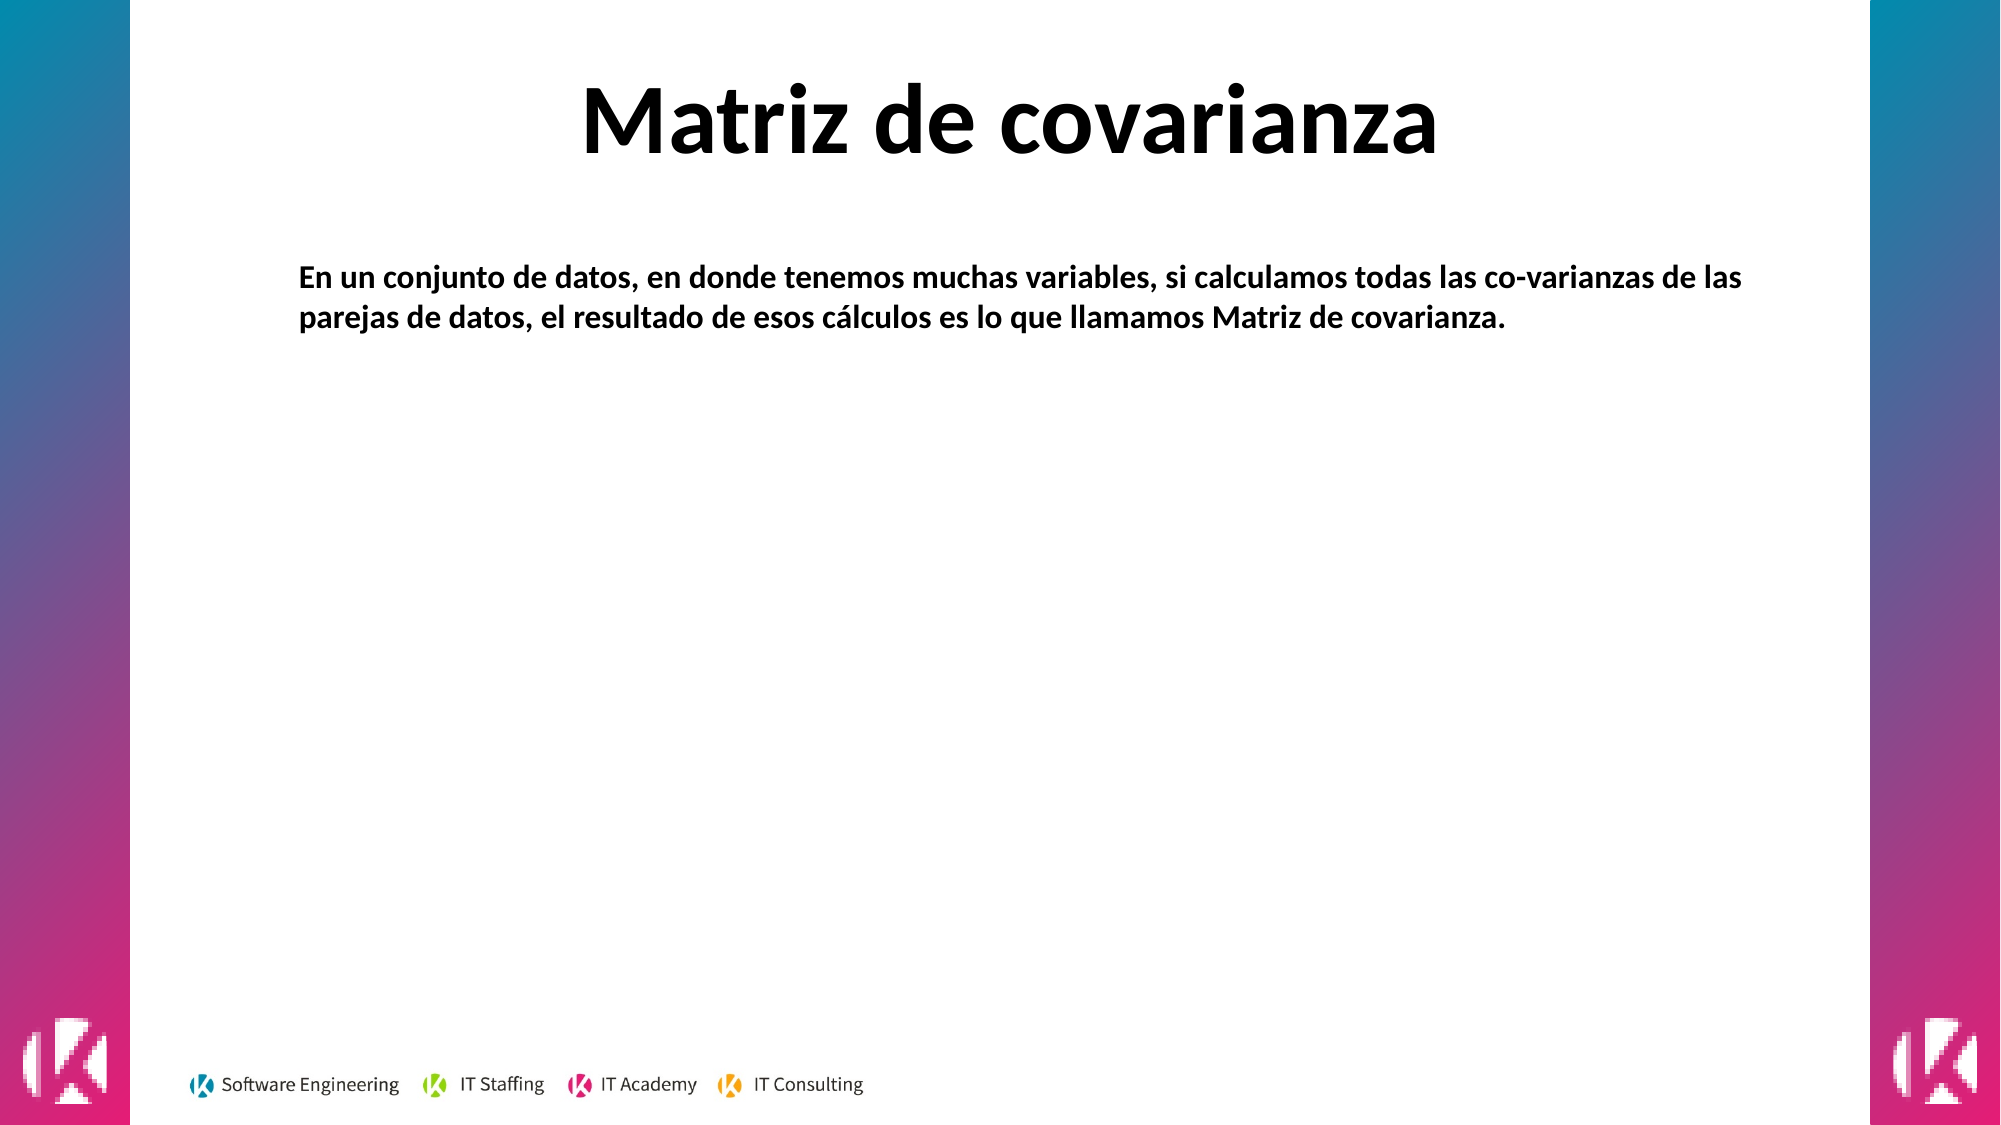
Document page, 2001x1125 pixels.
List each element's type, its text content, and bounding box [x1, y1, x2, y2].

picture [22, 1018, 107, 1104]
text_box [1868, 0, 2000, 1125]
text_box Matriz de covarianza [573, 45, 1472, 181]
text_box En un conjunto de datos, en donde tenemos muchas variables, si calculamos todas las co-varianzas de las parejas de datos, el resultado de esos cálculos es lo que llamamos Matriz de covarianza. [291, 248, 1774, 343]
picture [1893, 1018, 1978, 1104]
text_box [0, 0, 132, 1125]
picture [155, 1056, 890, 1106]
